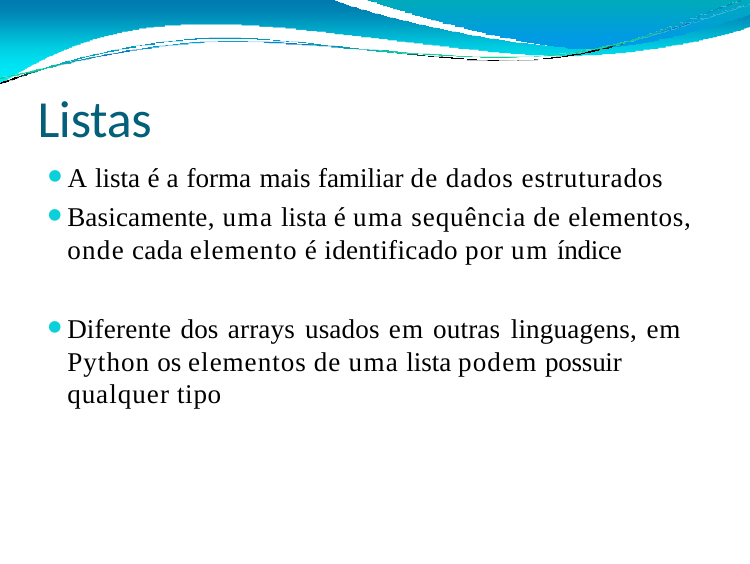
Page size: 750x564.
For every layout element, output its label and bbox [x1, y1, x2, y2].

text_box [0, 0, 750, 563]
